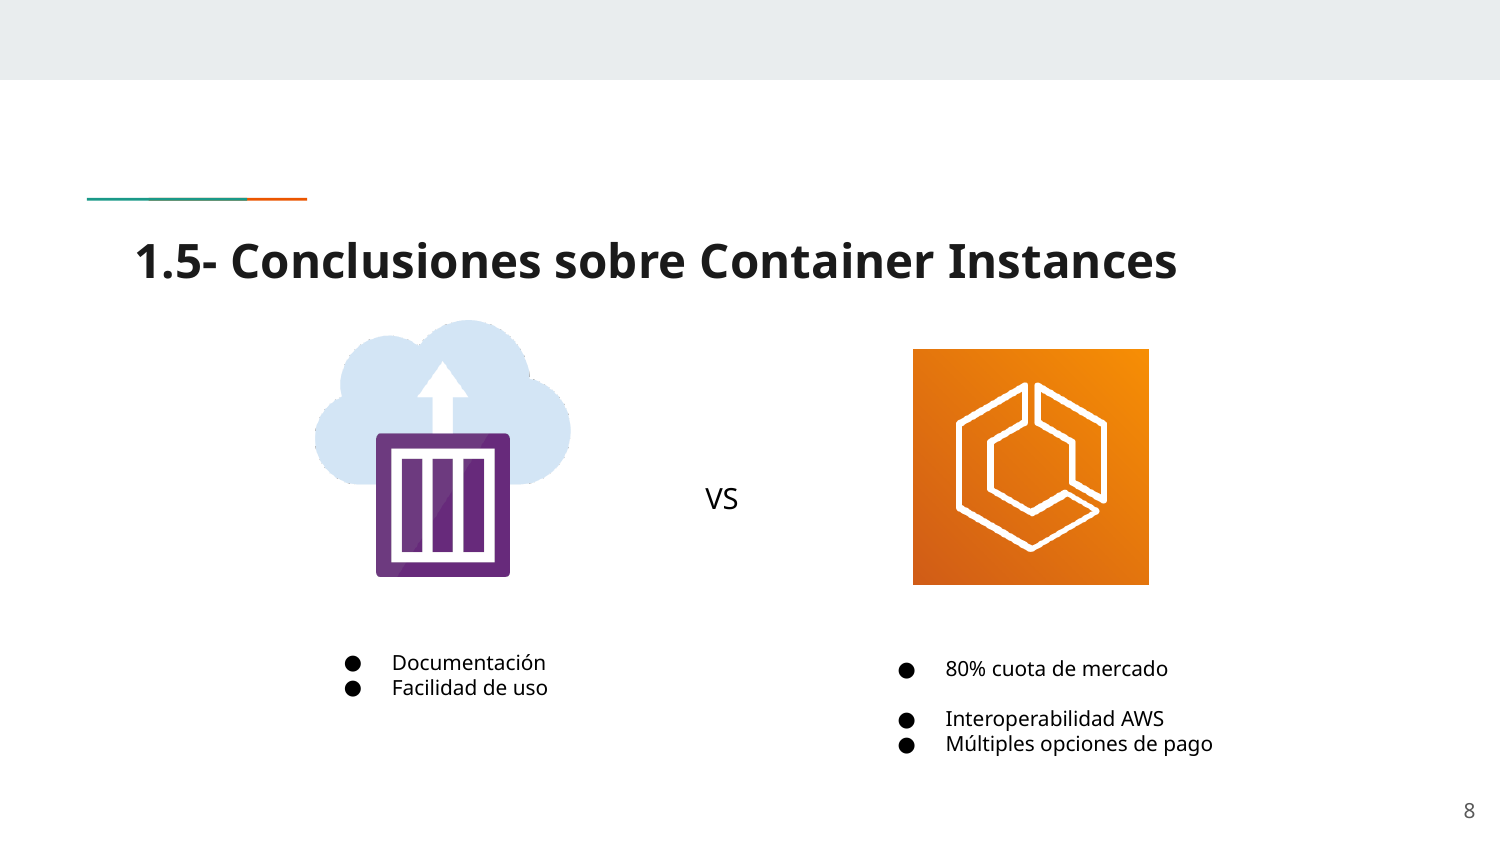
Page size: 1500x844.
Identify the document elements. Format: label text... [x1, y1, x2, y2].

picture [913, 349, 1150, 585]
text_box Documentación Facilidad de uso [301, 609, 605, 715]
title 1.5- Conclusiones sobre Container Instances [119, 216, 1381, 305]
text_box VS [695, 465, 771, 531]
text_box 80% cuota de mercado Interoperabilidad AWS Múltiples opciones de pago [855, 615, 1233, 771]
picture [192, 314, 691, 577]
slide_number ‹#› [1400, 779, 1491, 844]
